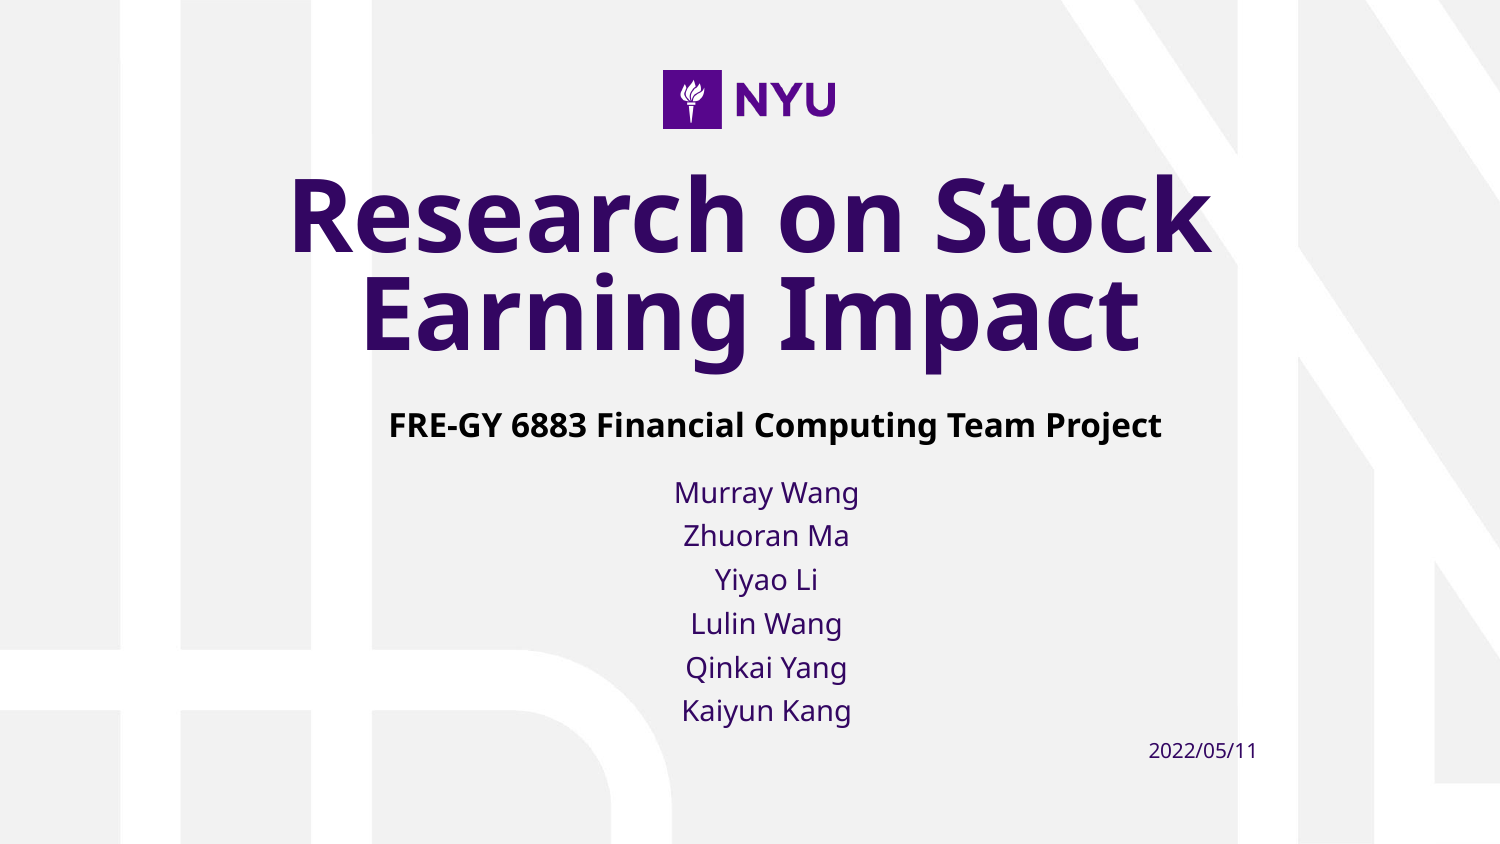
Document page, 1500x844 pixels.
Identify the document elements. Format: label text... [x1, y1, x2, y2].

picture [0, 0, 1500, 844]
list 2022/05/11 [862, 718, 1500, 769]
title Research on Stock Earning Impact [148, 141, 1352, 403]
subtitle Murray Wang Zhuoran Ma Yiyao Li Lulin Wang Qinkai Yang Kaiyun Kang [426, 479, 1108, 742]
text_box FRE-GY 6883 Financial Computing Team Project [333, 388, 1219, 459]
